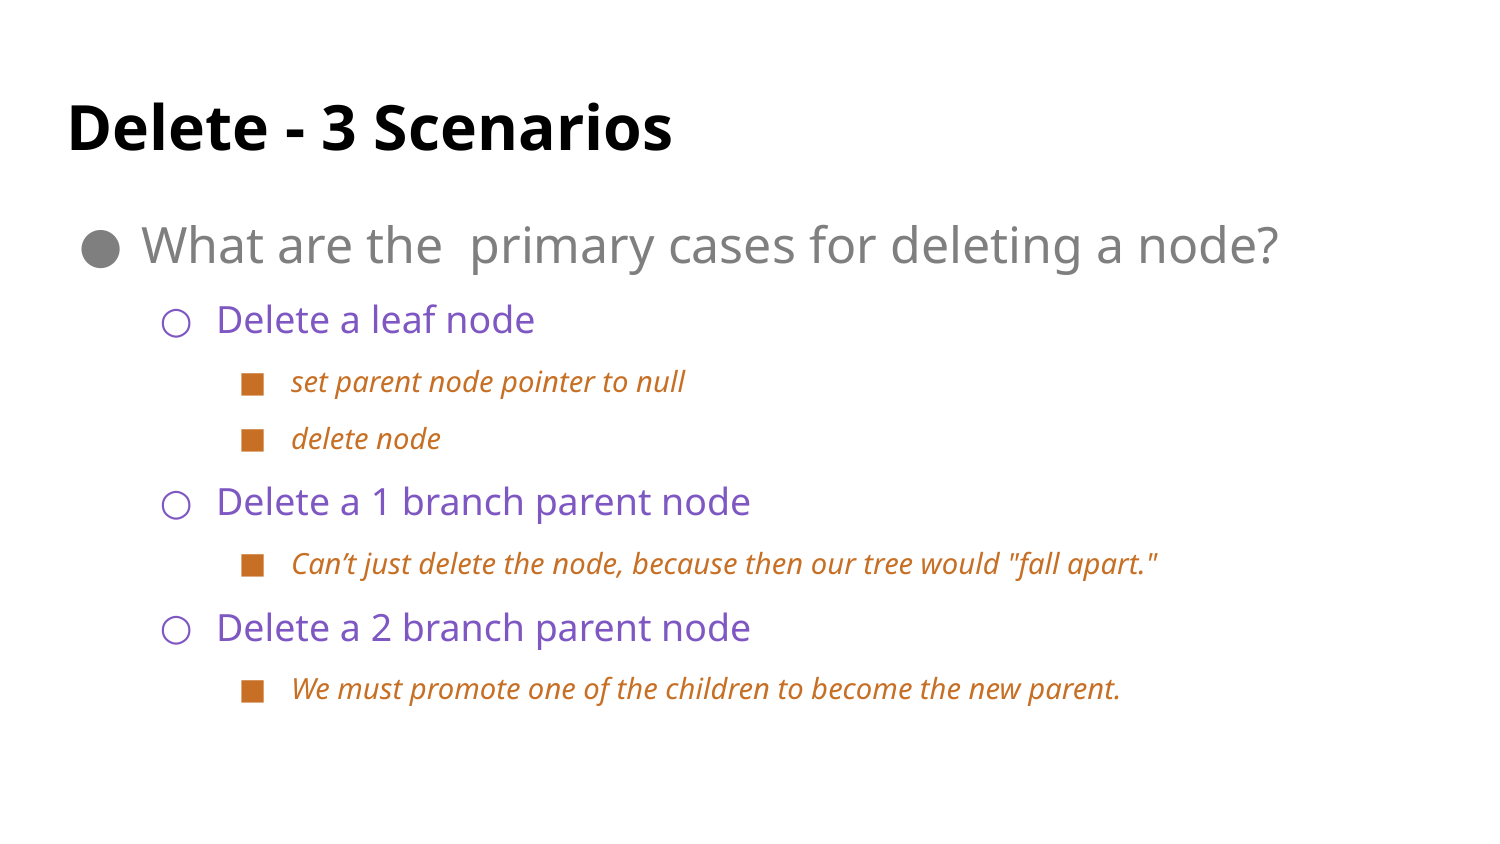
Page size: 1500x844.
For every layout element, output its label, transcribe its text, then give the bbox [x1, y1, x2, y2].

title Delete - 3 Scenarios [51, 72, 1449, 176]
list What are the primary cases for deleting a node? Delete a leaf node set parent node pointer to null delete node Delete a 1 branch parent node Can’t just delete the node, because then our tree would "fall apart." Delete a 2 branch parent node We must promote one of the children to become the new parent. [51, 189, 1449, 750]
